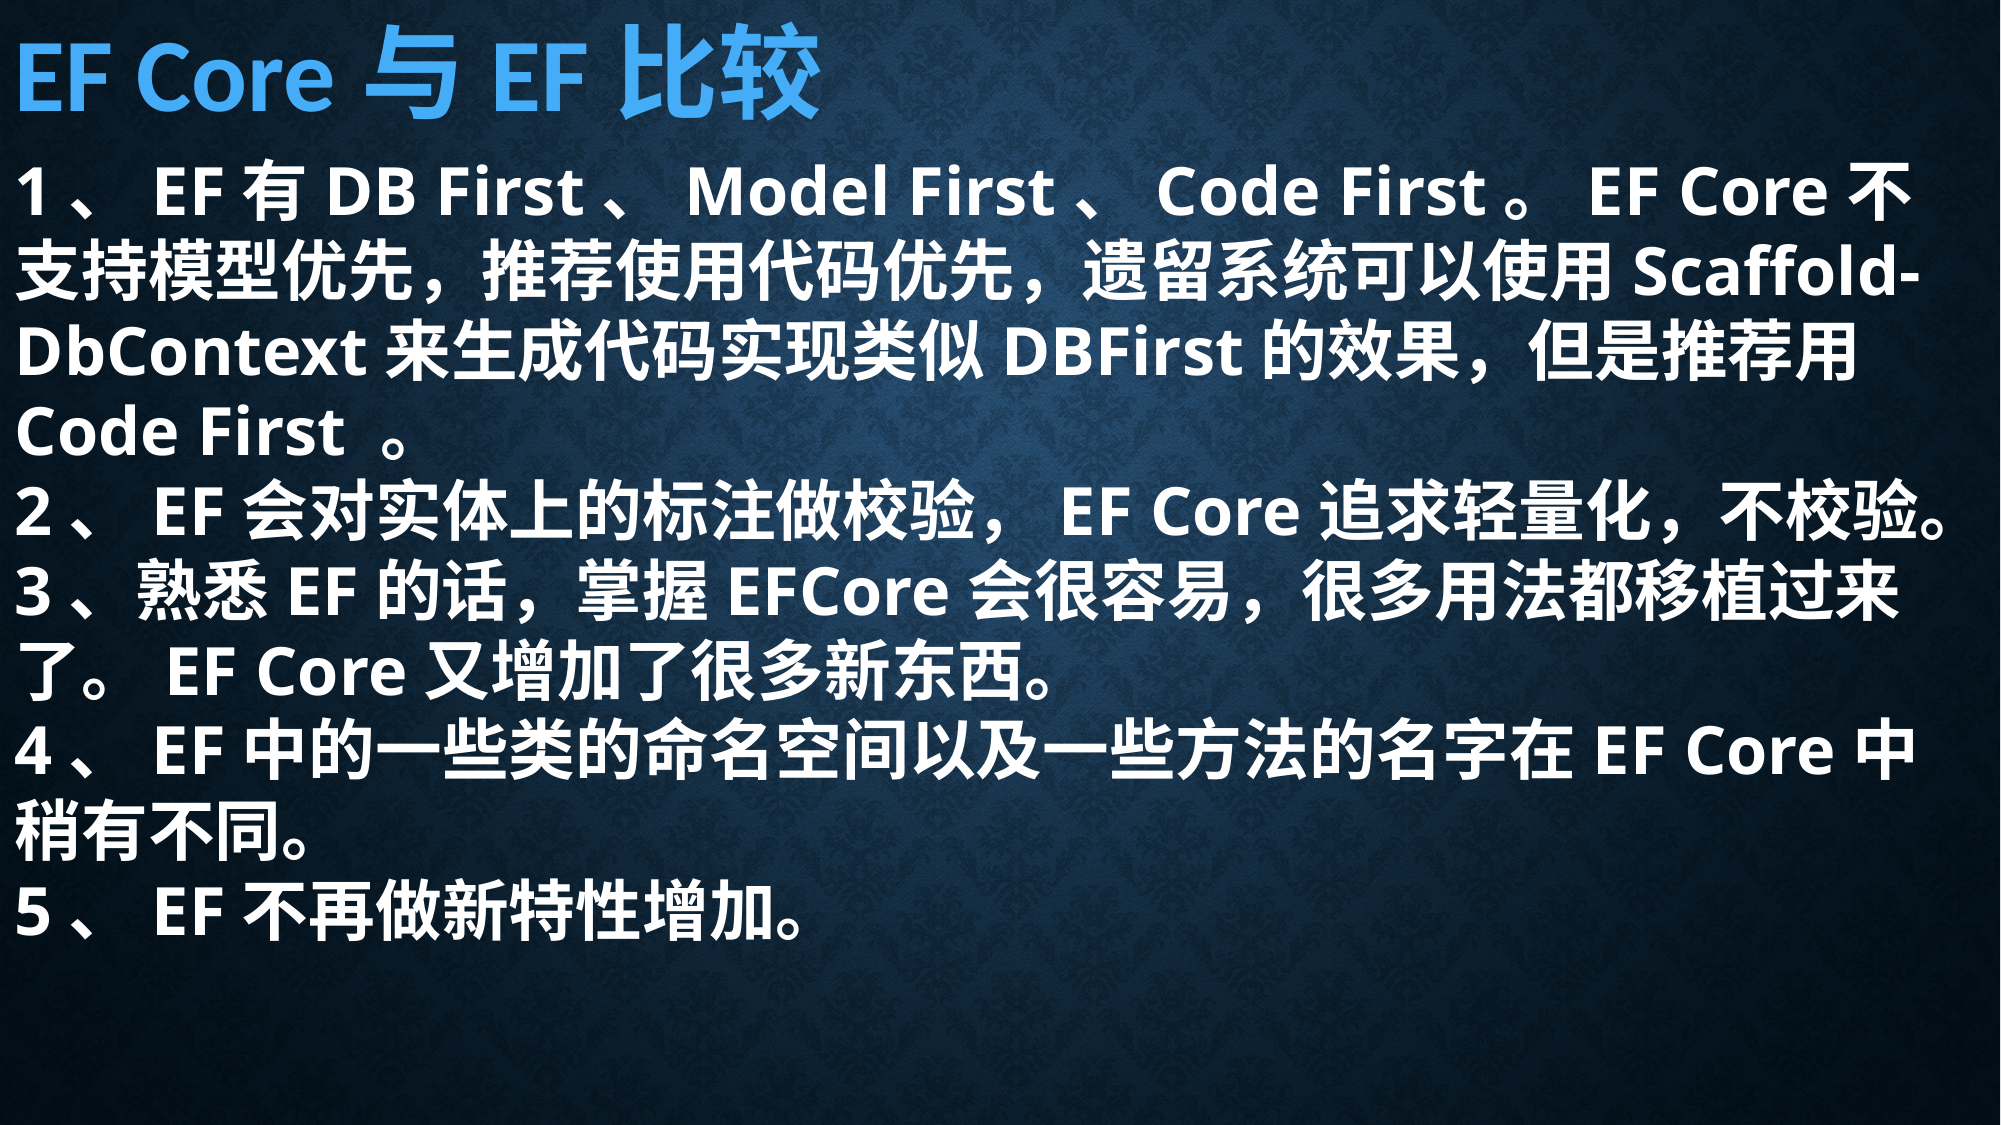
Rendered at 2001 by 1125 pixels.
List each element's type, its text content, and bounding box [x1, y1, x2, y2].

text_box 1、EF有DB First、Model First、Code First。EF Core不支持模型优先，推荐使用代码优先，遗留系统可以使用Scaffold-DbContext来生成代码实现类似DBFirst的效果，但是推荐用Code First 。 2、EF会对实体上的标注做校验，EF Core追求轻量化，不校验。 3、熟悉EF的话，掌握EFCore会很容易，很多用法都移植过来了。EF Core又增加了很多新东西。 4、EF中的一些类的命名空间以及一些方法的名字在EF Core中稍有不同。 5、EF不再做新特性增加。 [0, 141, 1973, 956]
text_box EF Core与EF比较 [0, 0, 2000, 140]
